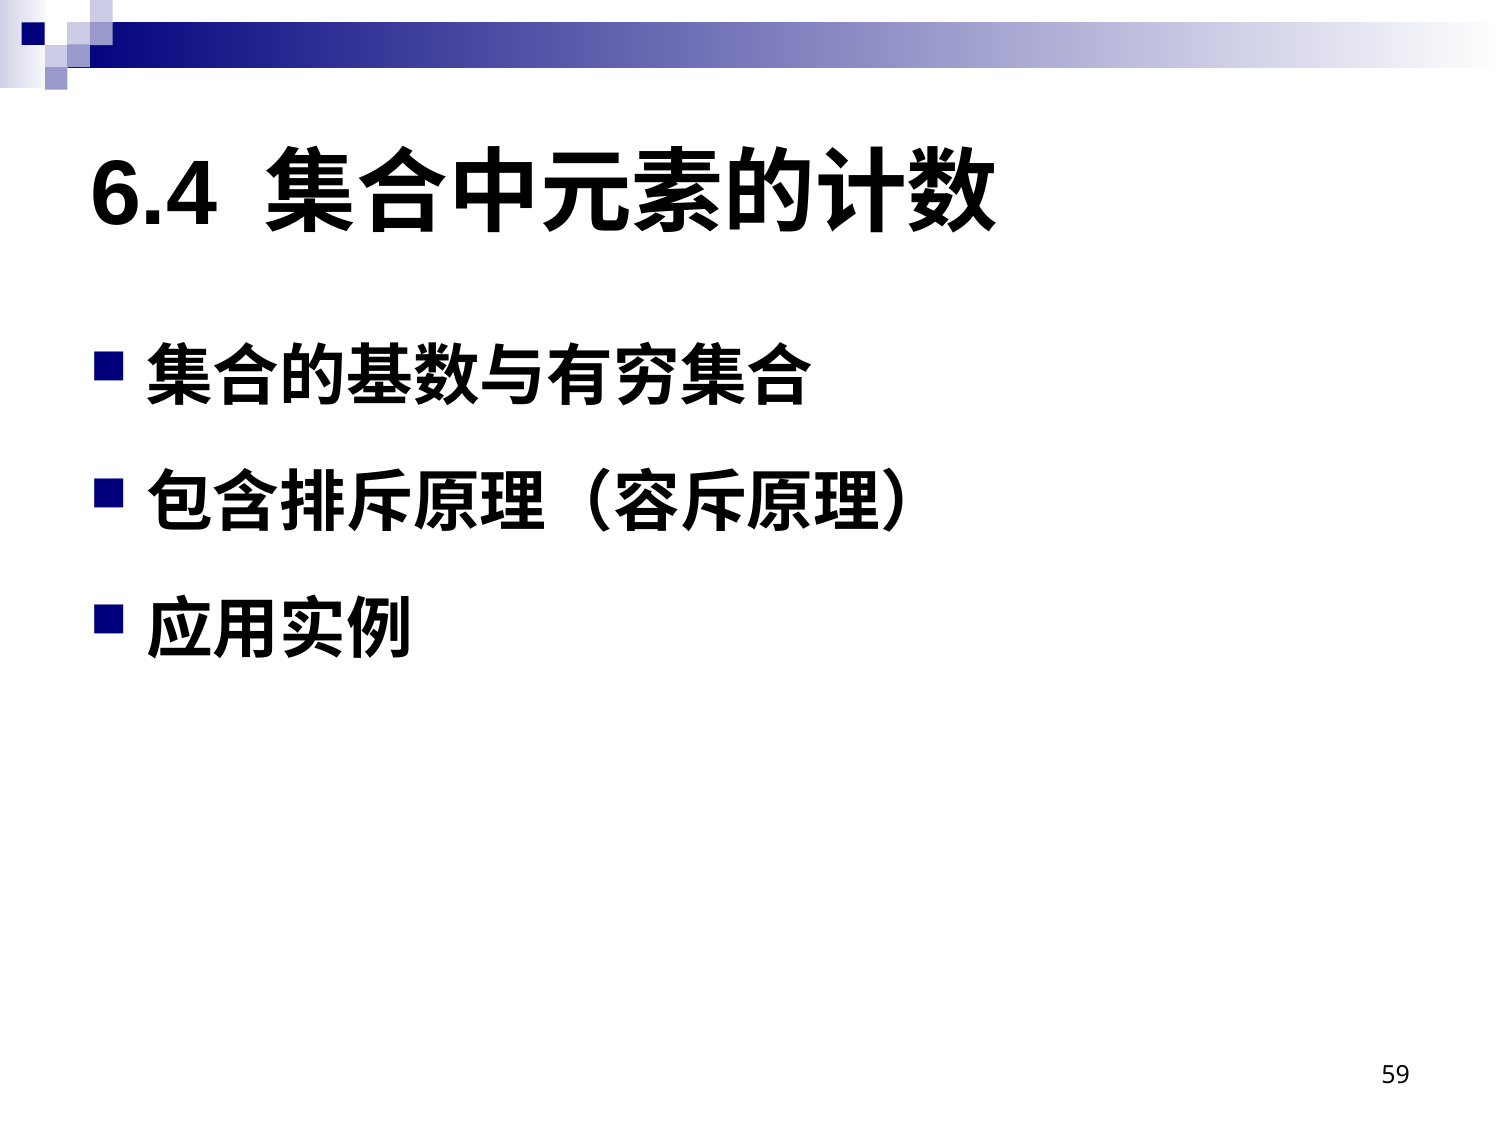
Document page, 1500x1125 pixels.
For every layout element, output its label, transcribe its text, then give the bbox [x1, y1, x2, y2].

slide_number 59 [1074, 1024, 1426, 1101]
list 集合的基数与有穷集合 包含排斥原理（容斥原理） 应用实例 [75, 324, 1425, 963]
title 6.4 集合中元素的计数 [75, 75, 1425, 300]
